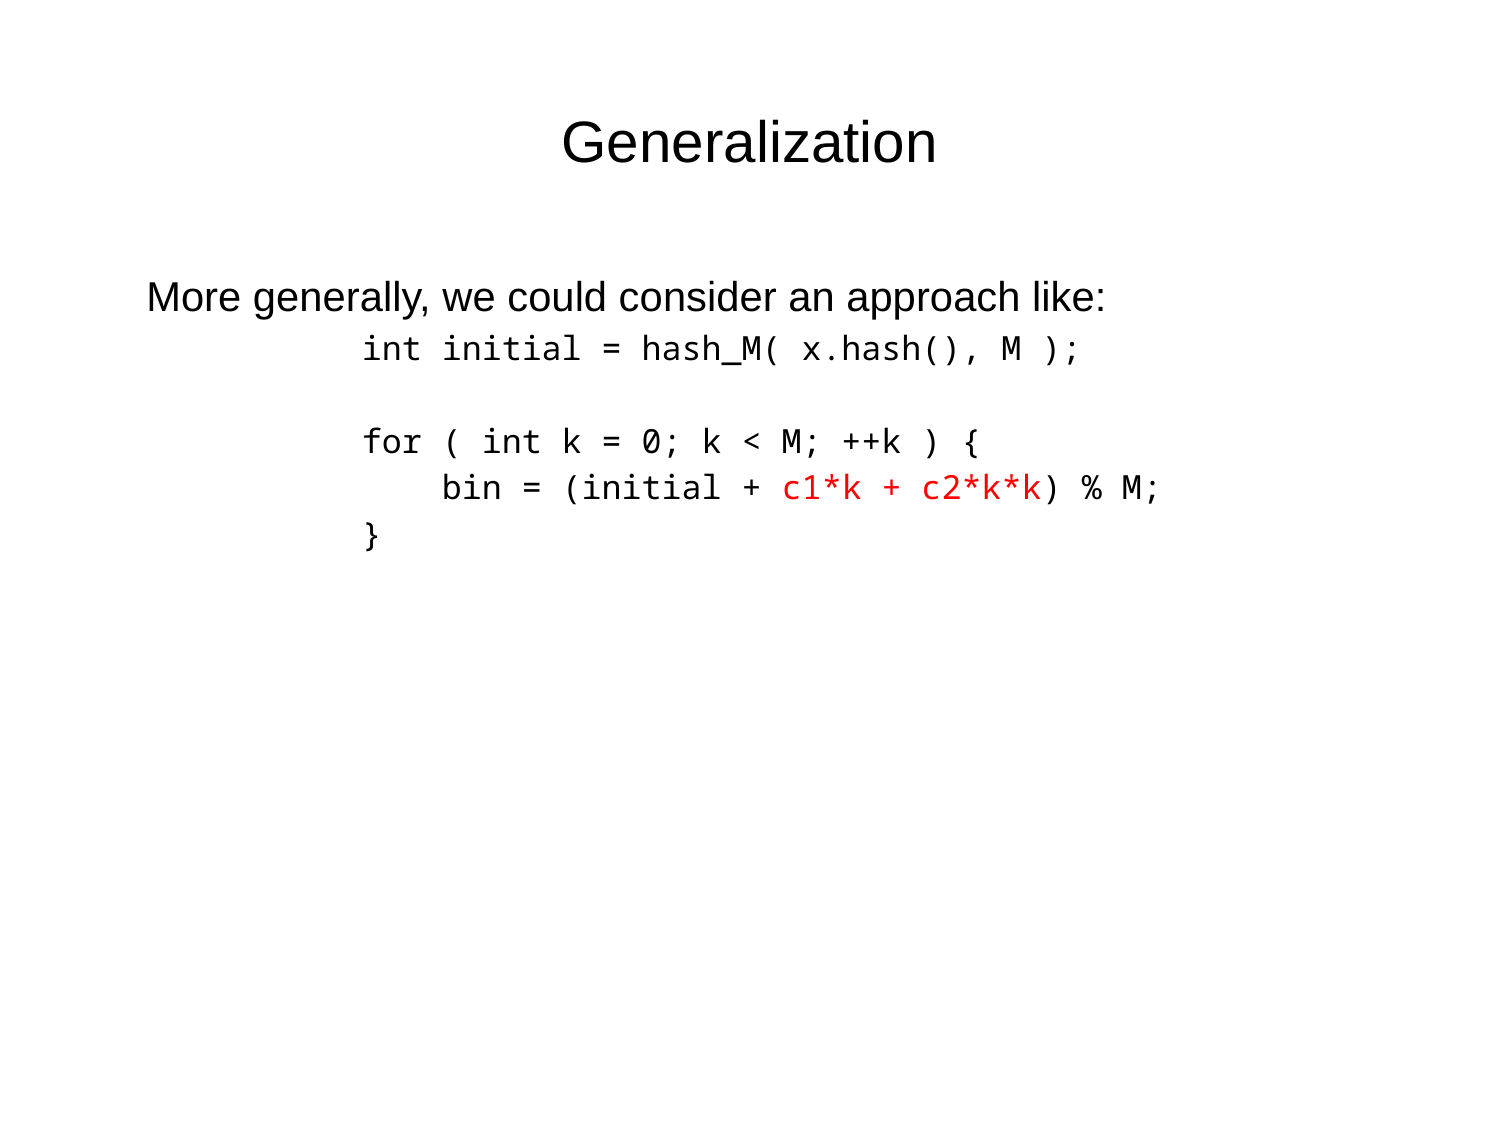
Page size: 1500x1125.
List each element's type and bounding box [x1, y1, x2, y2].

title [74, 44, 1426, 233]
list [74, 262, 1426, 1006]
